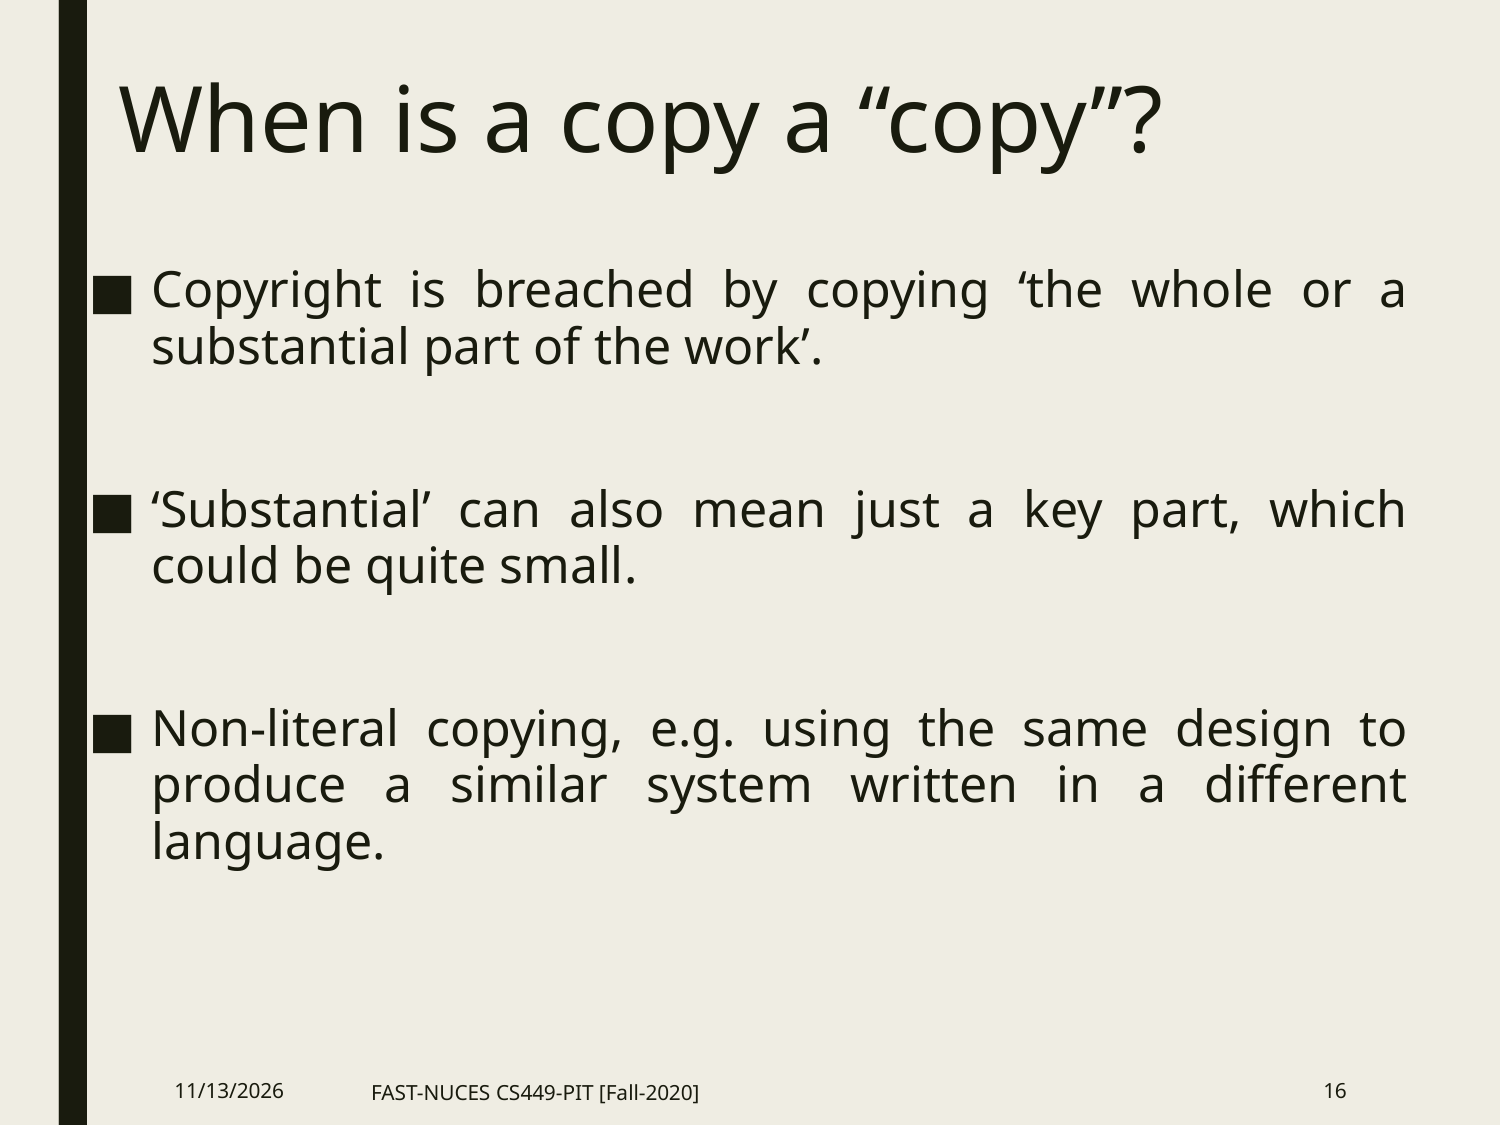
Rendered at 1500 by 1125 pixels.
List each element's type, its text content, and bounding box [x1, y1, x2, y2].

slide_number 16 [1165, 1058, 1362, 1125]
title When is a copy a “copy”? [103, 66, 1382, 167]
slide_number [159, 1058, 320, 1125]
list Copyright is breached by copying ‘the whole or a substantial part of the work’. ‘Substantial’ can also mean just a key part, which could be quite small. Non-literal copying, e.g. using the same design to produce a similar system written in a different language. [73, 255, 1424, 1012]
footer FAST-NUCES CS449-PIT [Fall-2020] [355, 1058, 1129, 1125]
